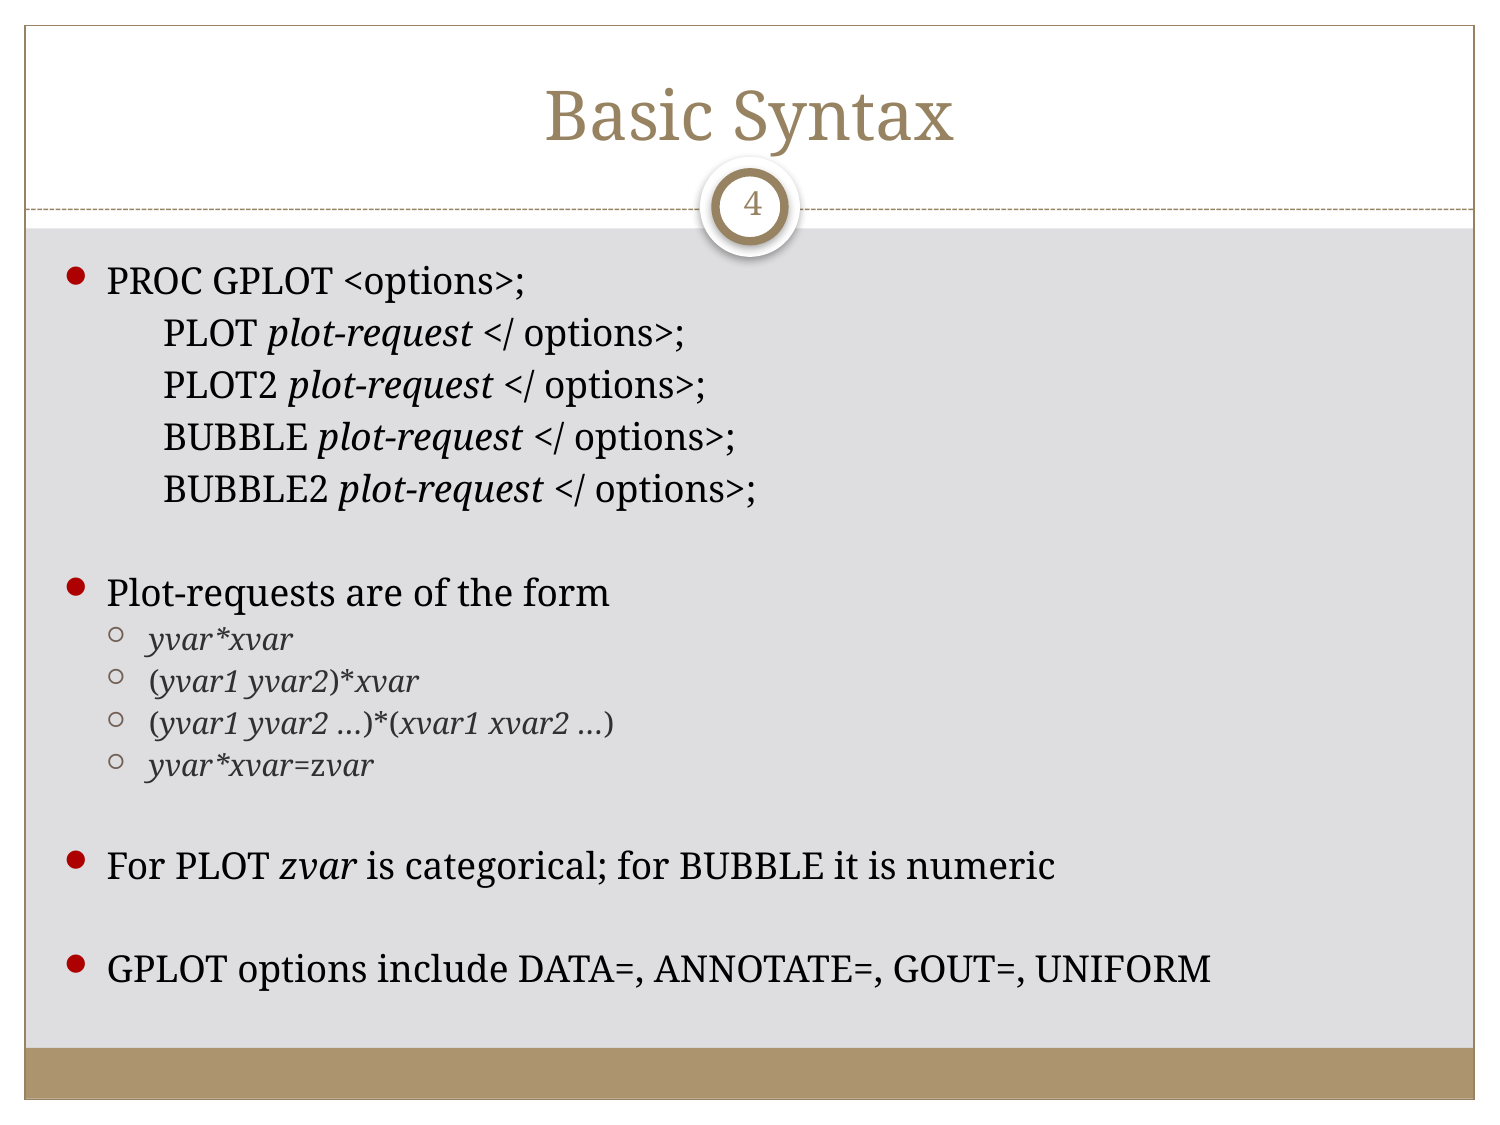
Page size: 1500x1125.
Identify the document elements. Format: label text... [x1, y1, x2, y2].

list PROC GPLOT <options>; PLOT plot-request </ options>; PLOT2 plot-request </ options>; BUBBLE plot-request </ options>; BUBBLE2 plot-request </ options>; Plot-requests are of the form yvar*xvar (yvar1 yvar2)*xvar (yvar1 yvar2 …)*(xvar1 xvar2 …) yvar*xvar=zvar For PLOT zvar is categorical; for BUBBLE it is numeric GPLOT options include DATA=, ANNOTATE=, GOUT=, UNIFORM [49, 250, 1445, 1001]
slide_number 4 [715, 168, 791, 241]
title Basic Syntax [49, 37, 1450, 162]
